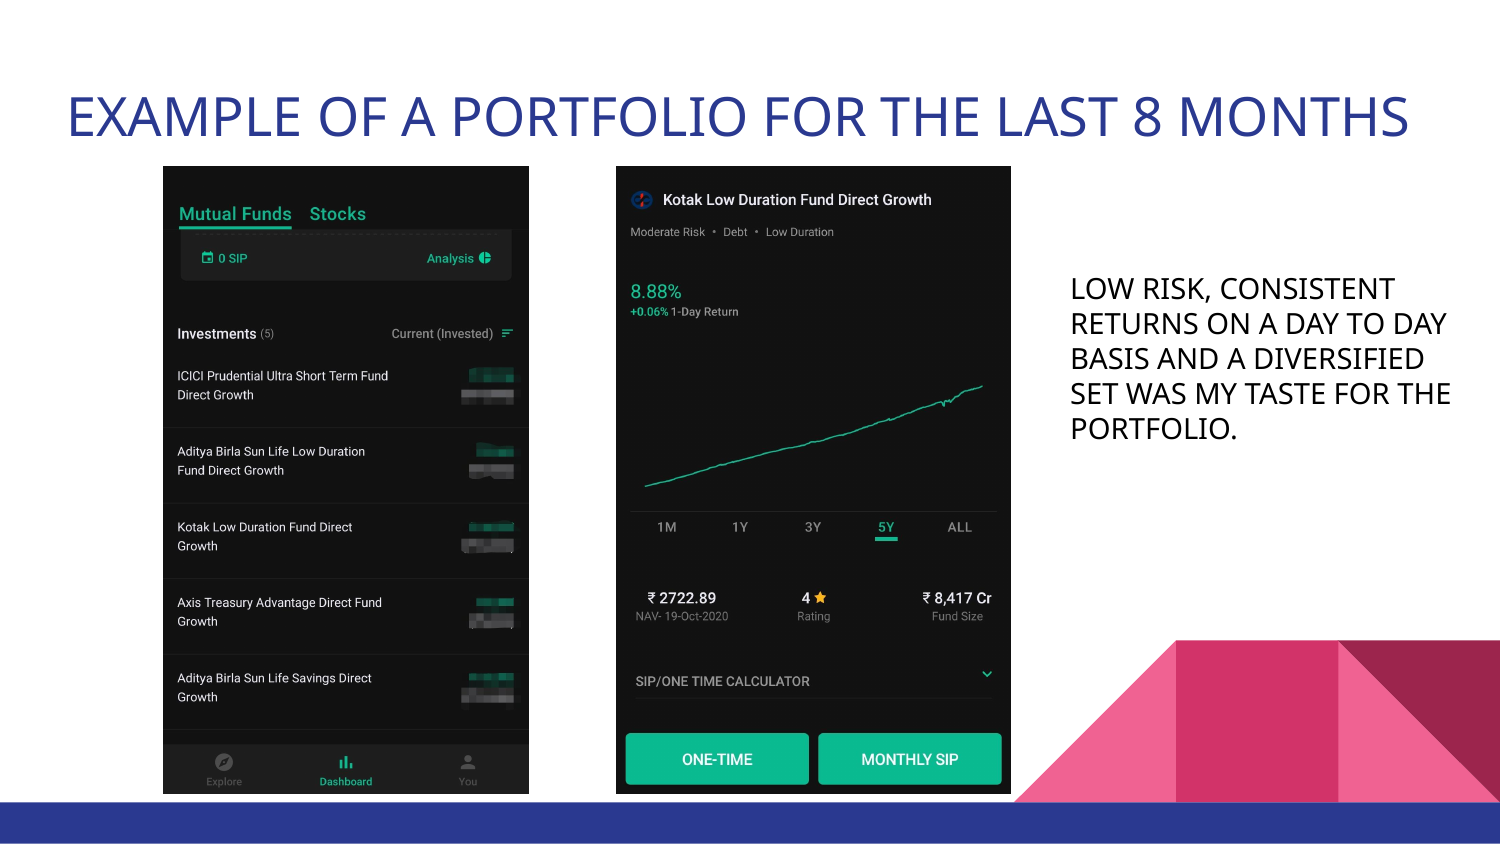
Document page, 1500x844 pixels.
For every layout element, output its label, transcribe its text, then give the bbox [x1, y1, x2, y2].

picture [163, 166, 529, 794]
text_box LOW RISK, CONSISTENT RETURNS ON A DAY TO DAY BASIS AND A DIVERSIFIED SET WAS MY TASTE FOR THE PORTFOLIO. [1055, 255, 1473, 531]
picture [616, 166, 1012, 794]
title EXAMPLE OF A PORTFOLIO FOR THE LAST 8 MONTHS [51, 67, 1449, 167]
